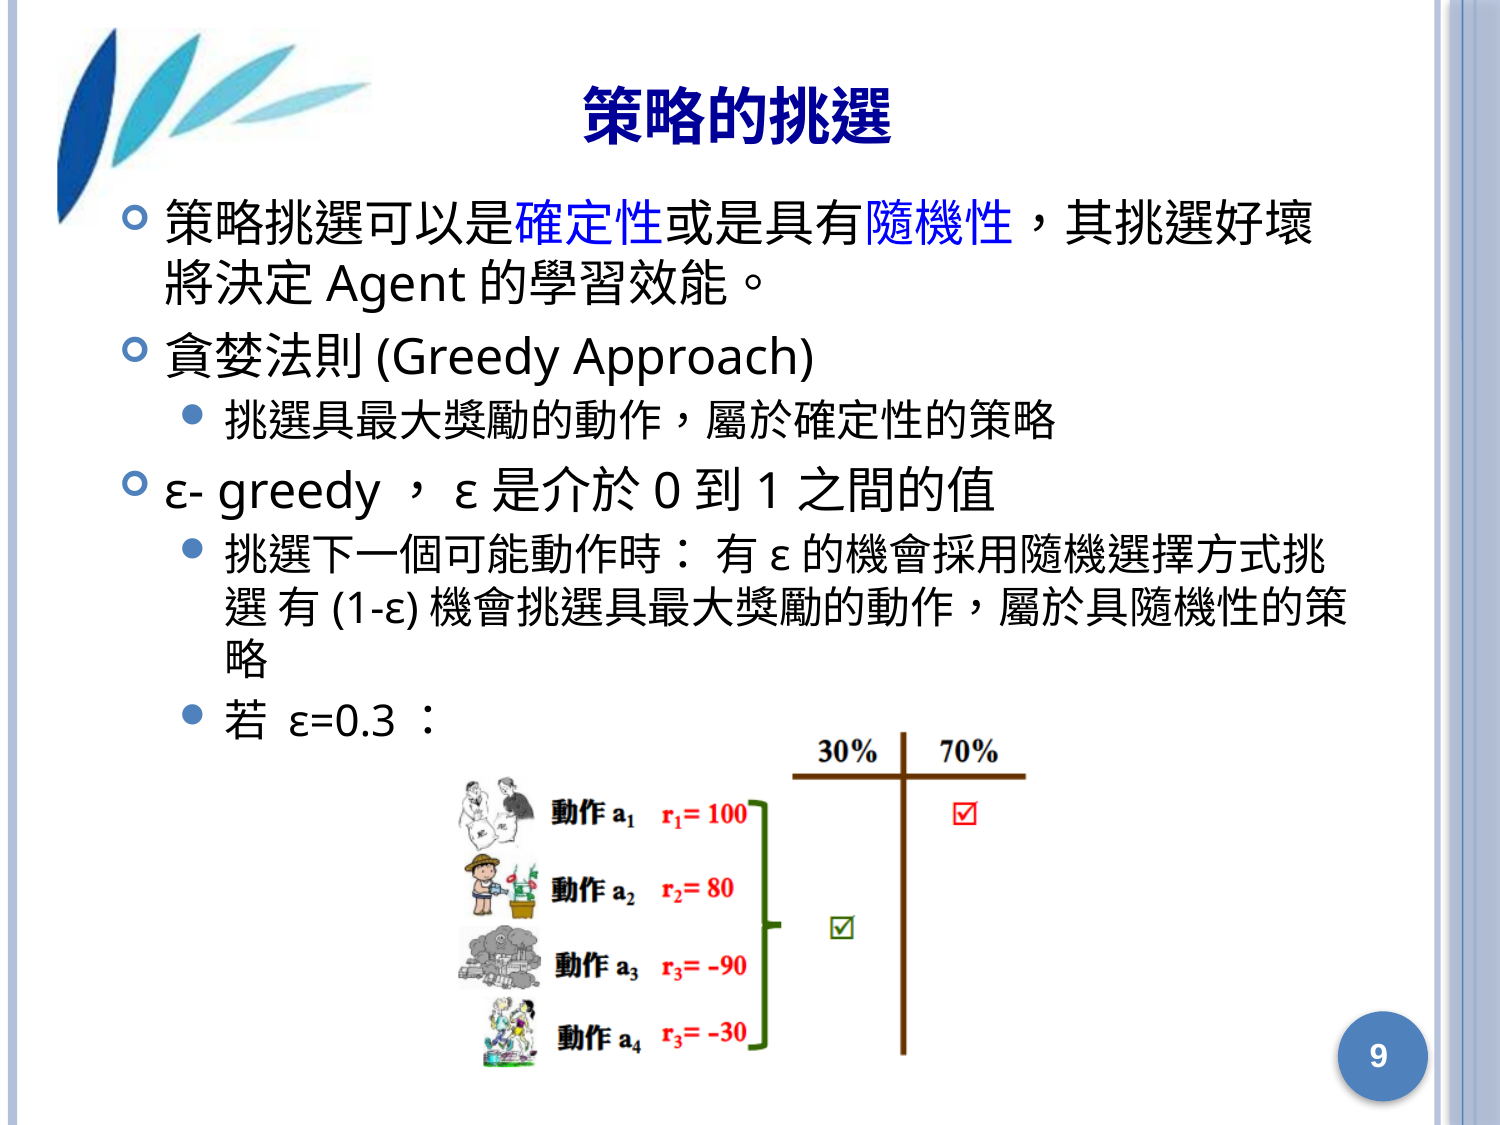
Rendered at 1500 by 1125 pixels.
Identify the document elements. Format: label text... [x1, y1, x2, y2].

list 策略挑選可以是確定性或是具有隨機性，其挑選好壞 將決定Agent的學習效能。 貪婪法則(Greedy Approach) 挑選具最大獎勵的動作，屬於確定性的策略 ε- greedy，ε是介於0到1之間的值 挑選下一個可能動作時： 有ε的機會採用隨機選擇方式挑選 有(1-ε)機會挑選具最大獎勵的動作，屬於具隨機性的策略 若 ε=0.3： [104, 184, 1371, 1059]
picture [53, 13, 384, 242]
title 策略的挑選 [75, 45, 1400, 185]
picture [435, 691, 1040, 1087]
slide_number 9 [1328, 1011, 1429, 1097]
